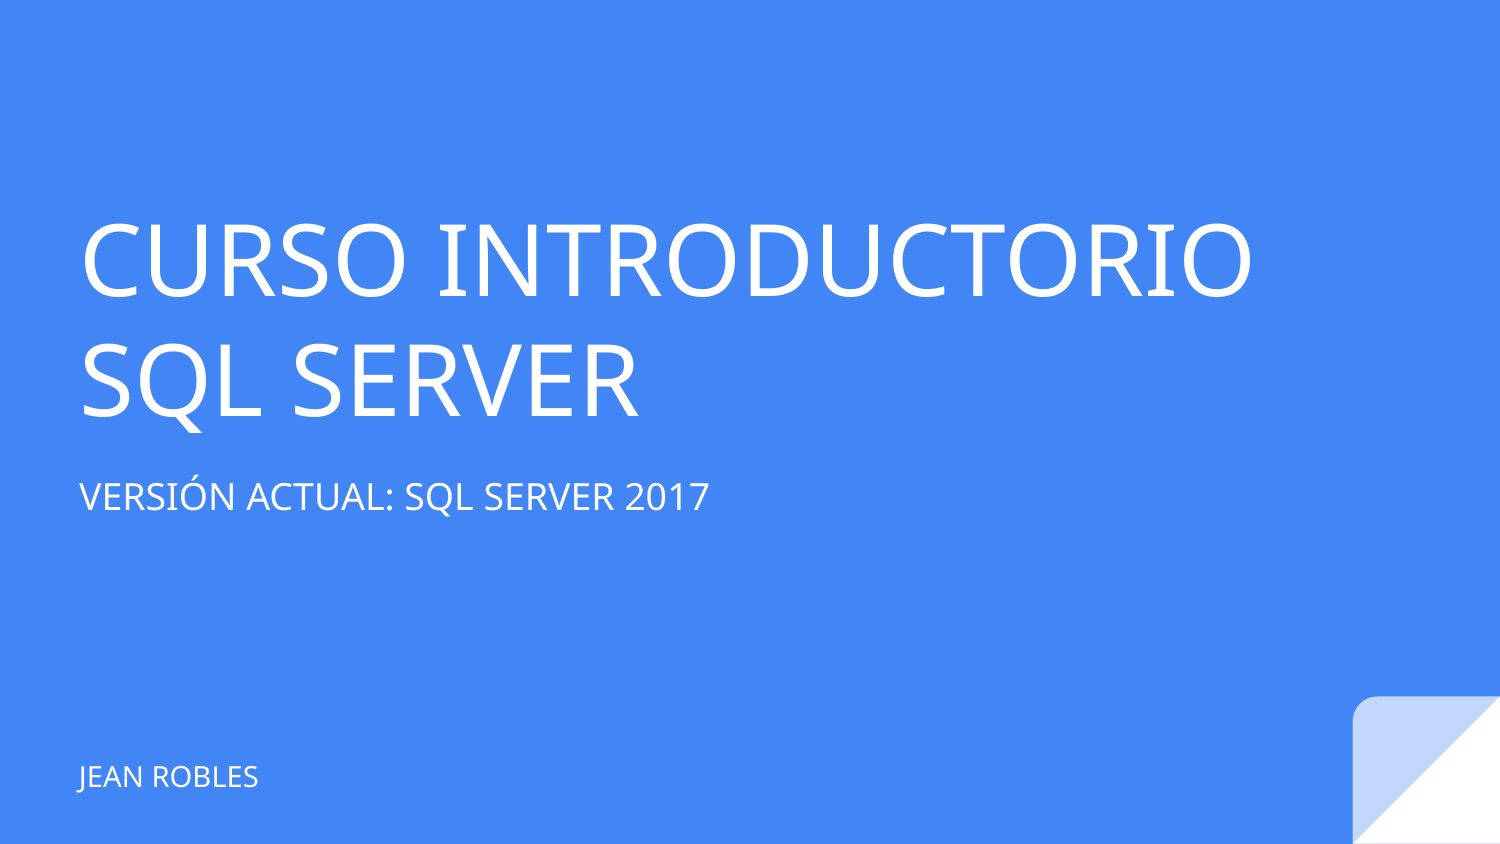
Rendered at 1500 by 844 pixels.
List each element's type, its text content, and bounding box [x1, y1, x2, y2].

text_box JEAN ROBLES [64, 744, 485, 773]
subtitle VERSIÓN ACTUAL: SQL SERVER 2017 [64, 457, 1413, 529]
title CURSO INTRODUCTORIO SQL SERVER [64, 298, 1413, 452]
